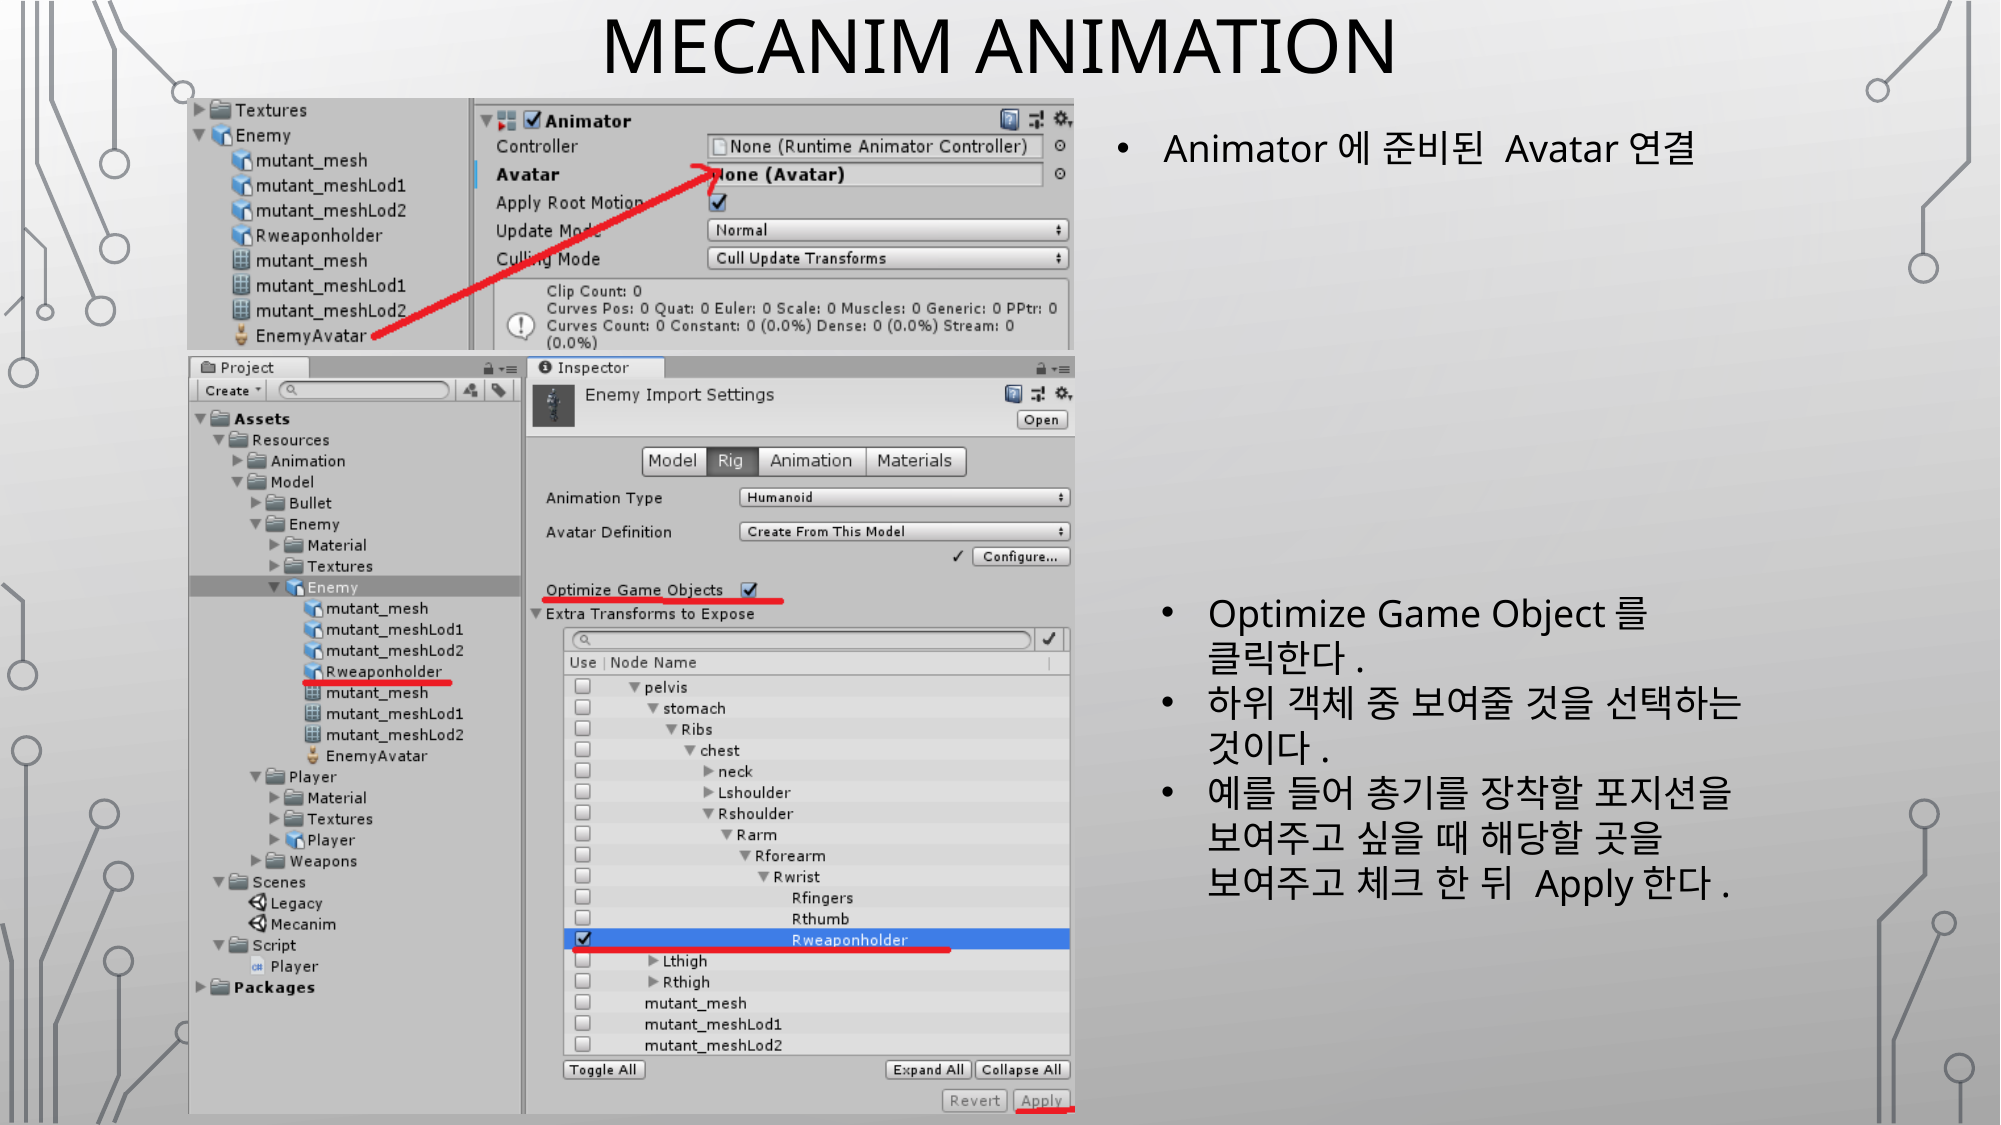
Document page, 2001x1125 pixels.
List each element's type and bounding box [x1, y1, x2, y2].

picture [187, 0, 2000, 1125]
text_box [1863, 0, 1976, 1124]
text_box [0, 0, 201, 1125]
